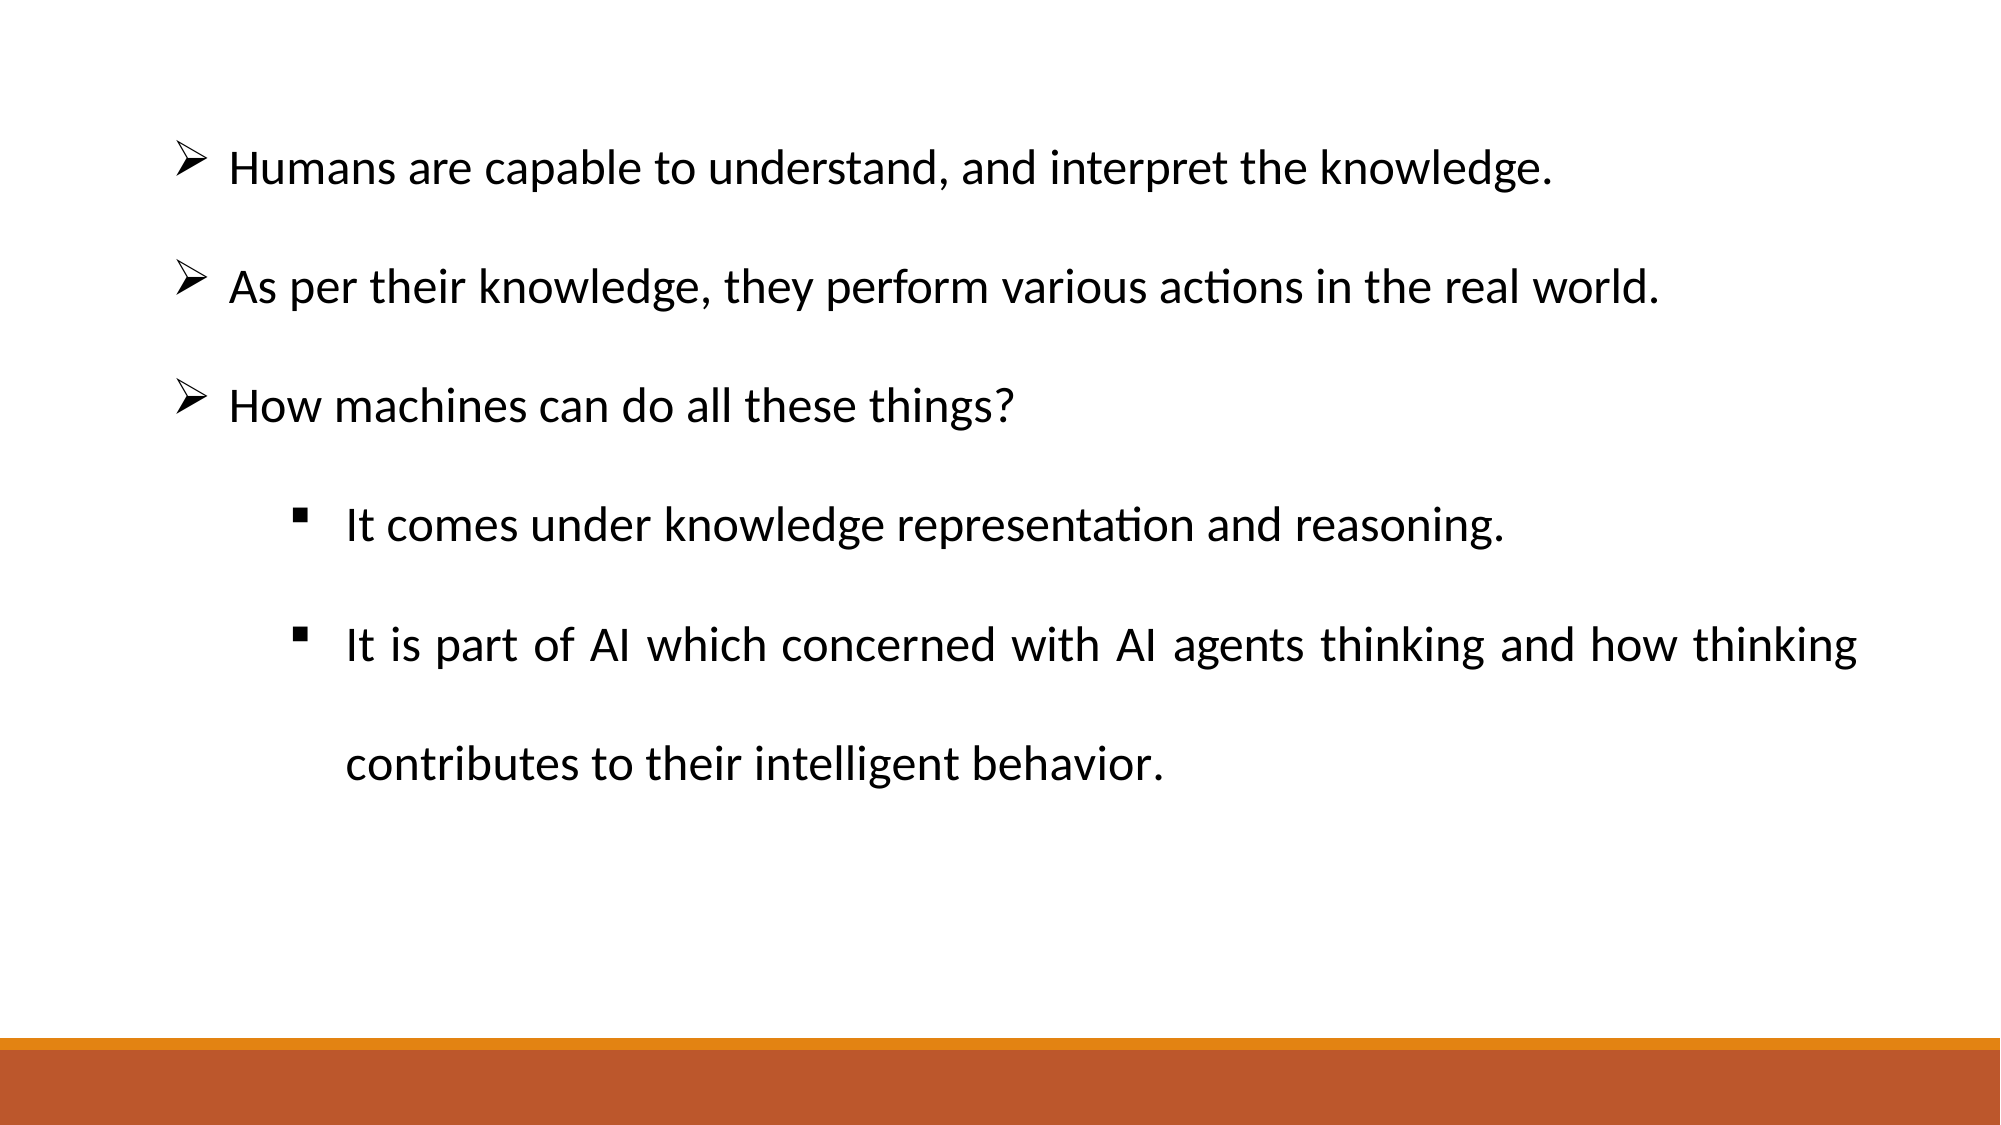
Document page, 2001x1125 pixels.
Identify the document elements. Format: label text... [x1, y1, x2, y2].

text_box Humans are capable to understand, and interpret the knowledge. As per their knowledge, they perform various actions in the real world. How machines can do all these things? It comes under knowledge representation and reasoning. It is part of AI which concerned with AI agents thinking and how thinking contributes to their intelligent behavior. [170, 132, 1864, 791]
